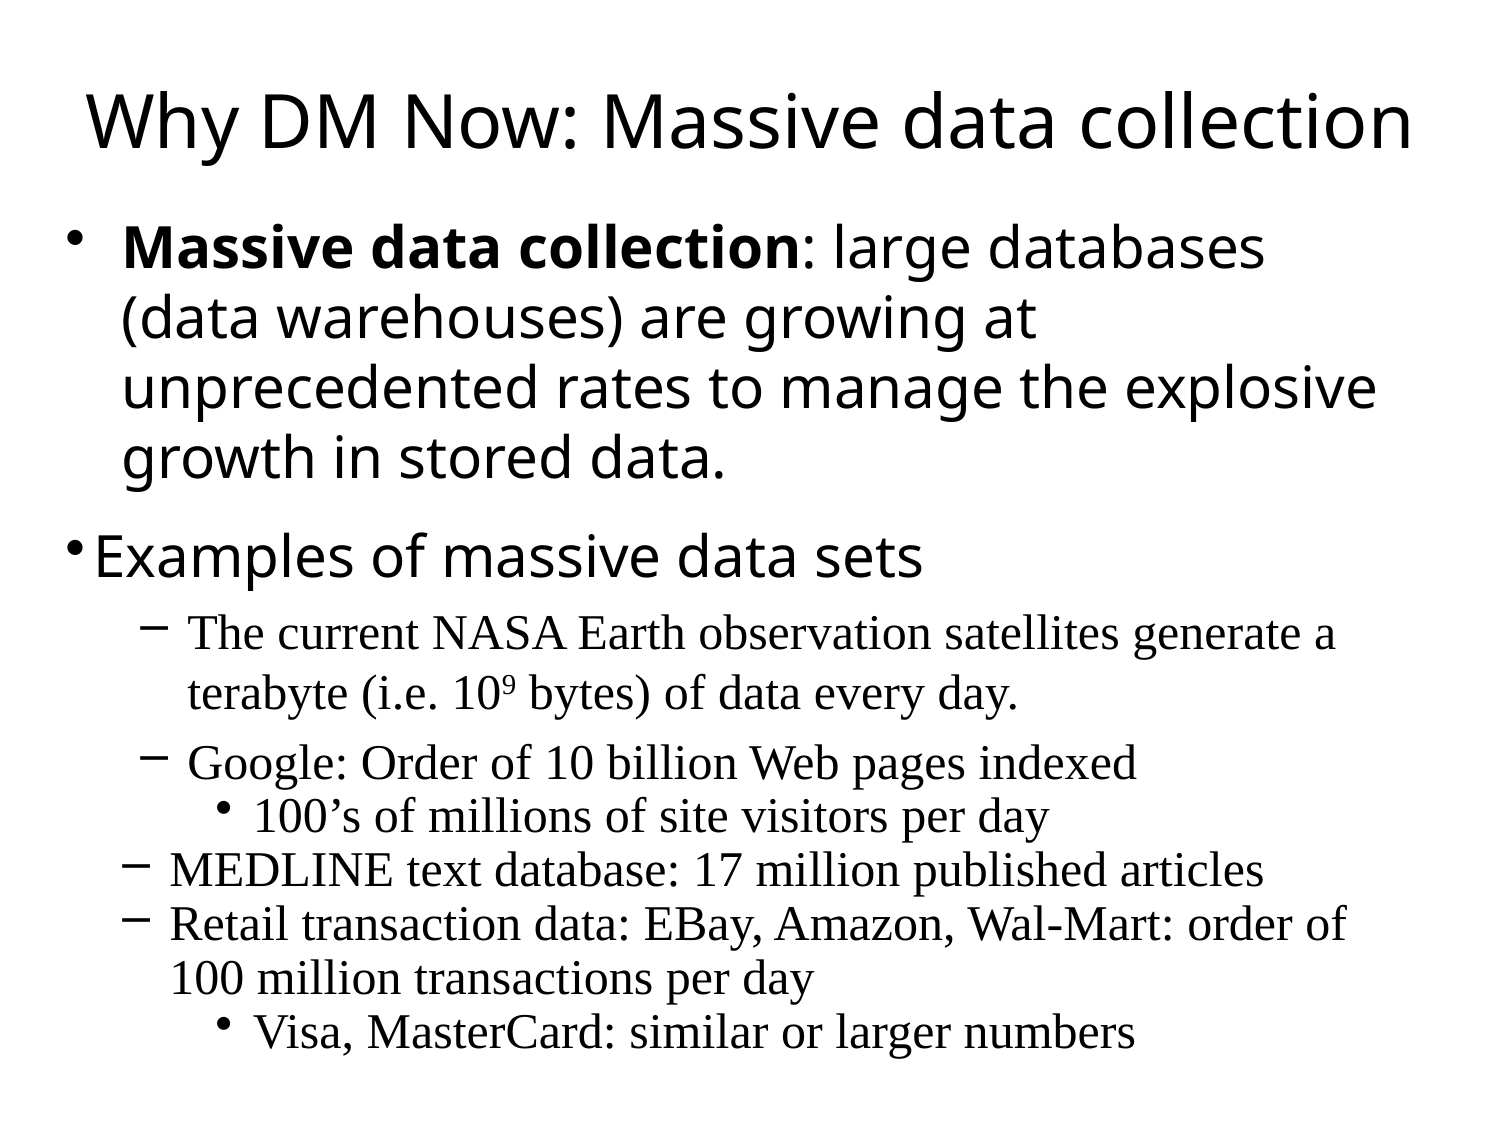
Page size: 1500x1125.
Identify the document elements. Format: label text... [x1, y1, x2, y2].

title Why DM Now: Massive data collection [37, 37, 1463, 200]
list Massive data collection: large databases (data warehouses) are growing at unprecedented rates to manage the explosive growth in stored data. Examples of massive data sets The current NASA Earth observation satellites generate a terabyte (i.e. 109 bytes) of data every day. Google: Order of 10 billion Web pages indexed 100’s of millions of site visitors per day MEDLINE text database: 17 million published articles Retail transaction data: EBay, Amazon, Wal-Mart: order of 100 million transactions per day Visa, MasterCard: similar or larger numbers [62, 187, 1400, 1088]
